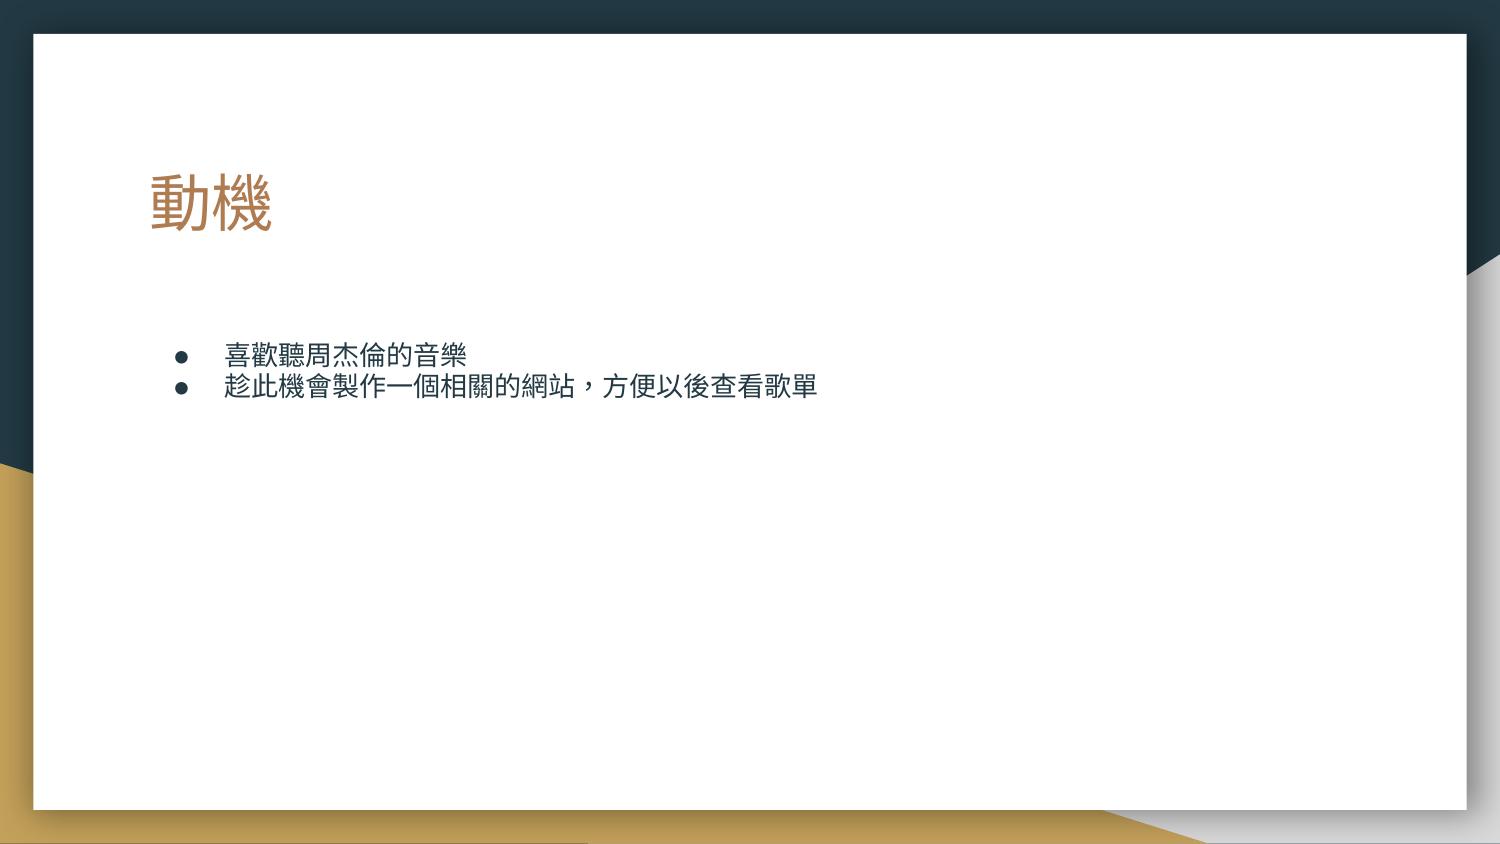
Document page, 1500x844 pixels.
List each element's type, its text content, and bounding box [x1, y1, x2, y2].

title 動機 [134, 138, 1366, 296]
list 喜歡聽周杰倫的音樂 趁此機會製作一個相關的網站，方便以後查看歌單 [134, 326, 1366, 729]
